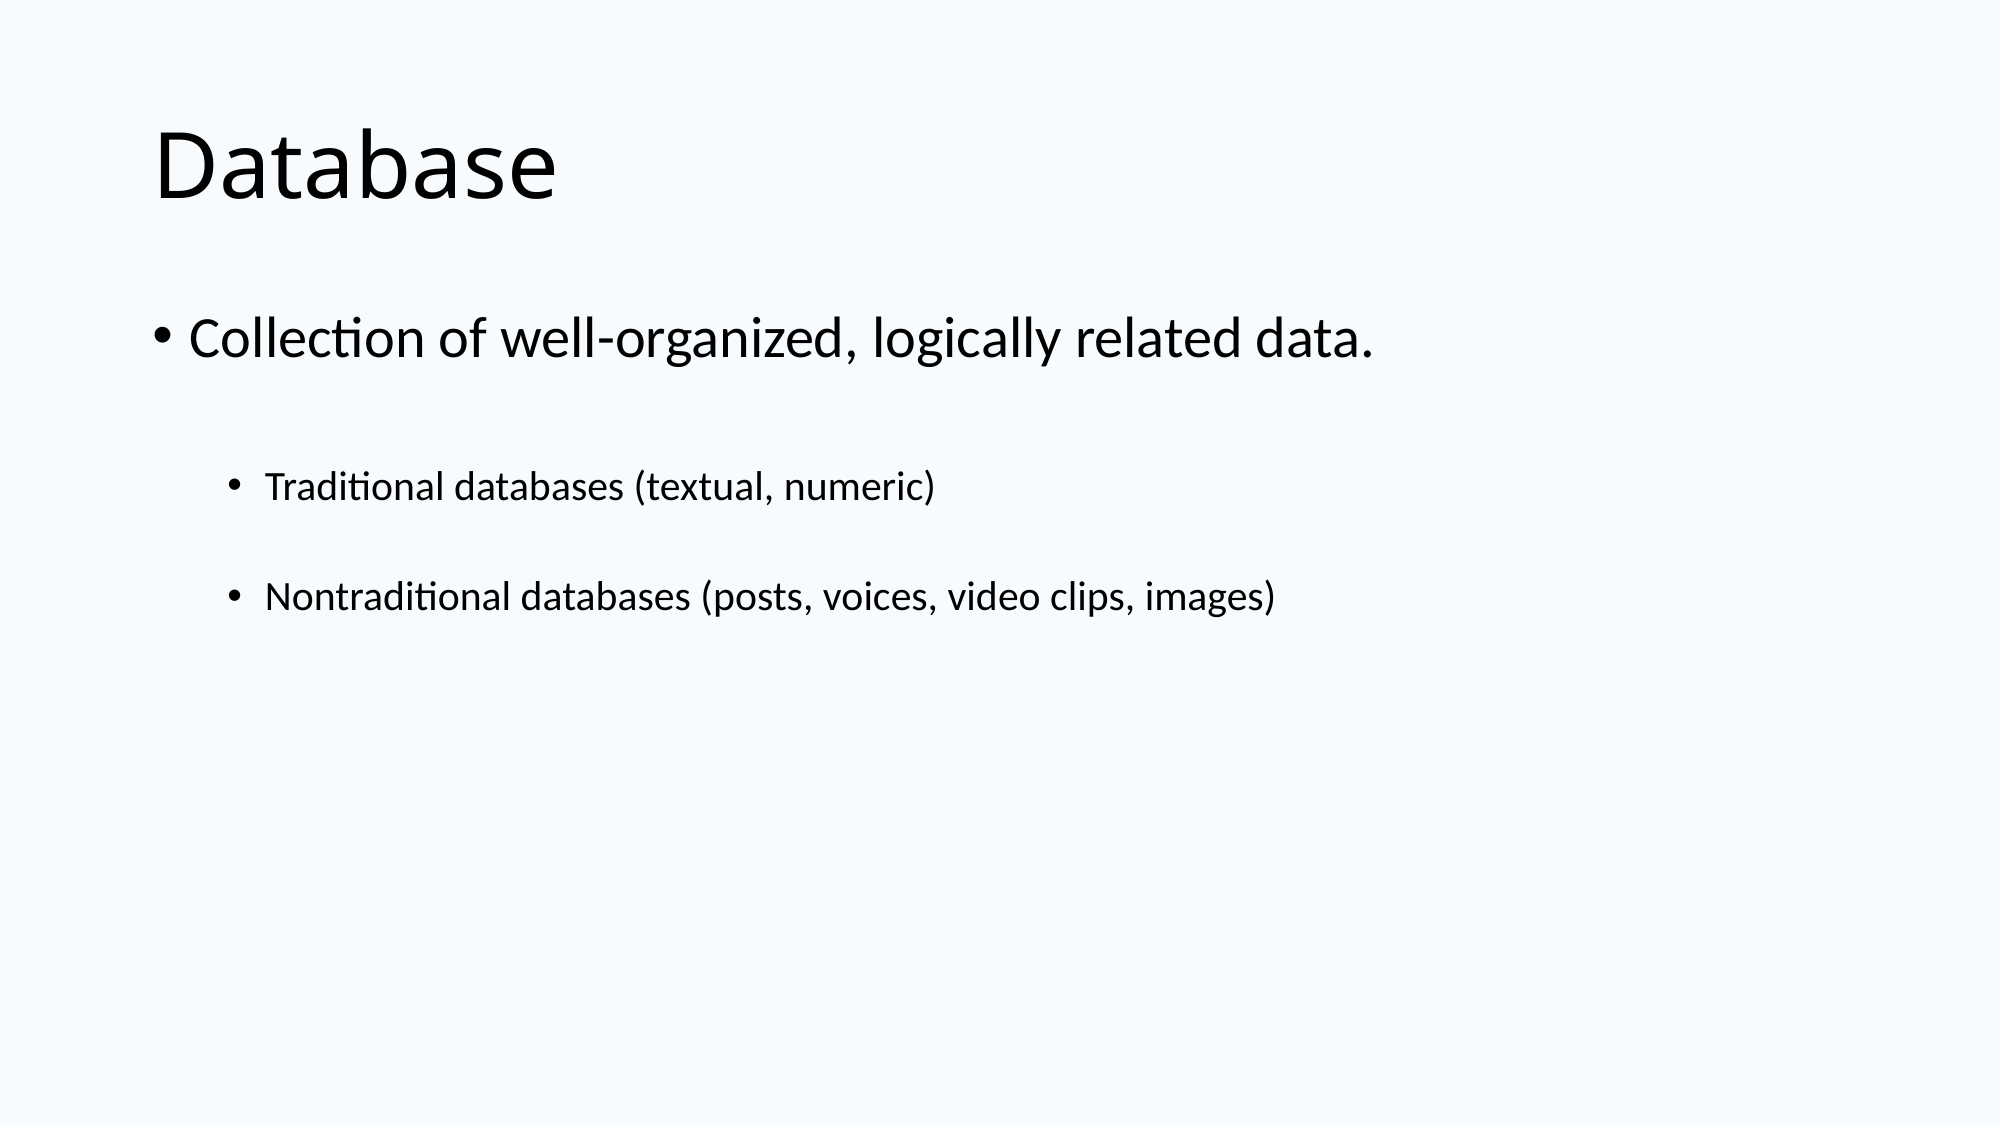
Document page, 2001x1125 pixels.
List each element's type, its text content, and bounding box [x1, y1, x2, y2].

list Collection of well-organized, logically related data. Traditional databases (textual, numeric) Nontraditional databases (posts, voices, video clips, images) [137, 299, 1863, 1014]
title Database [137, 59, 1863, 278]
